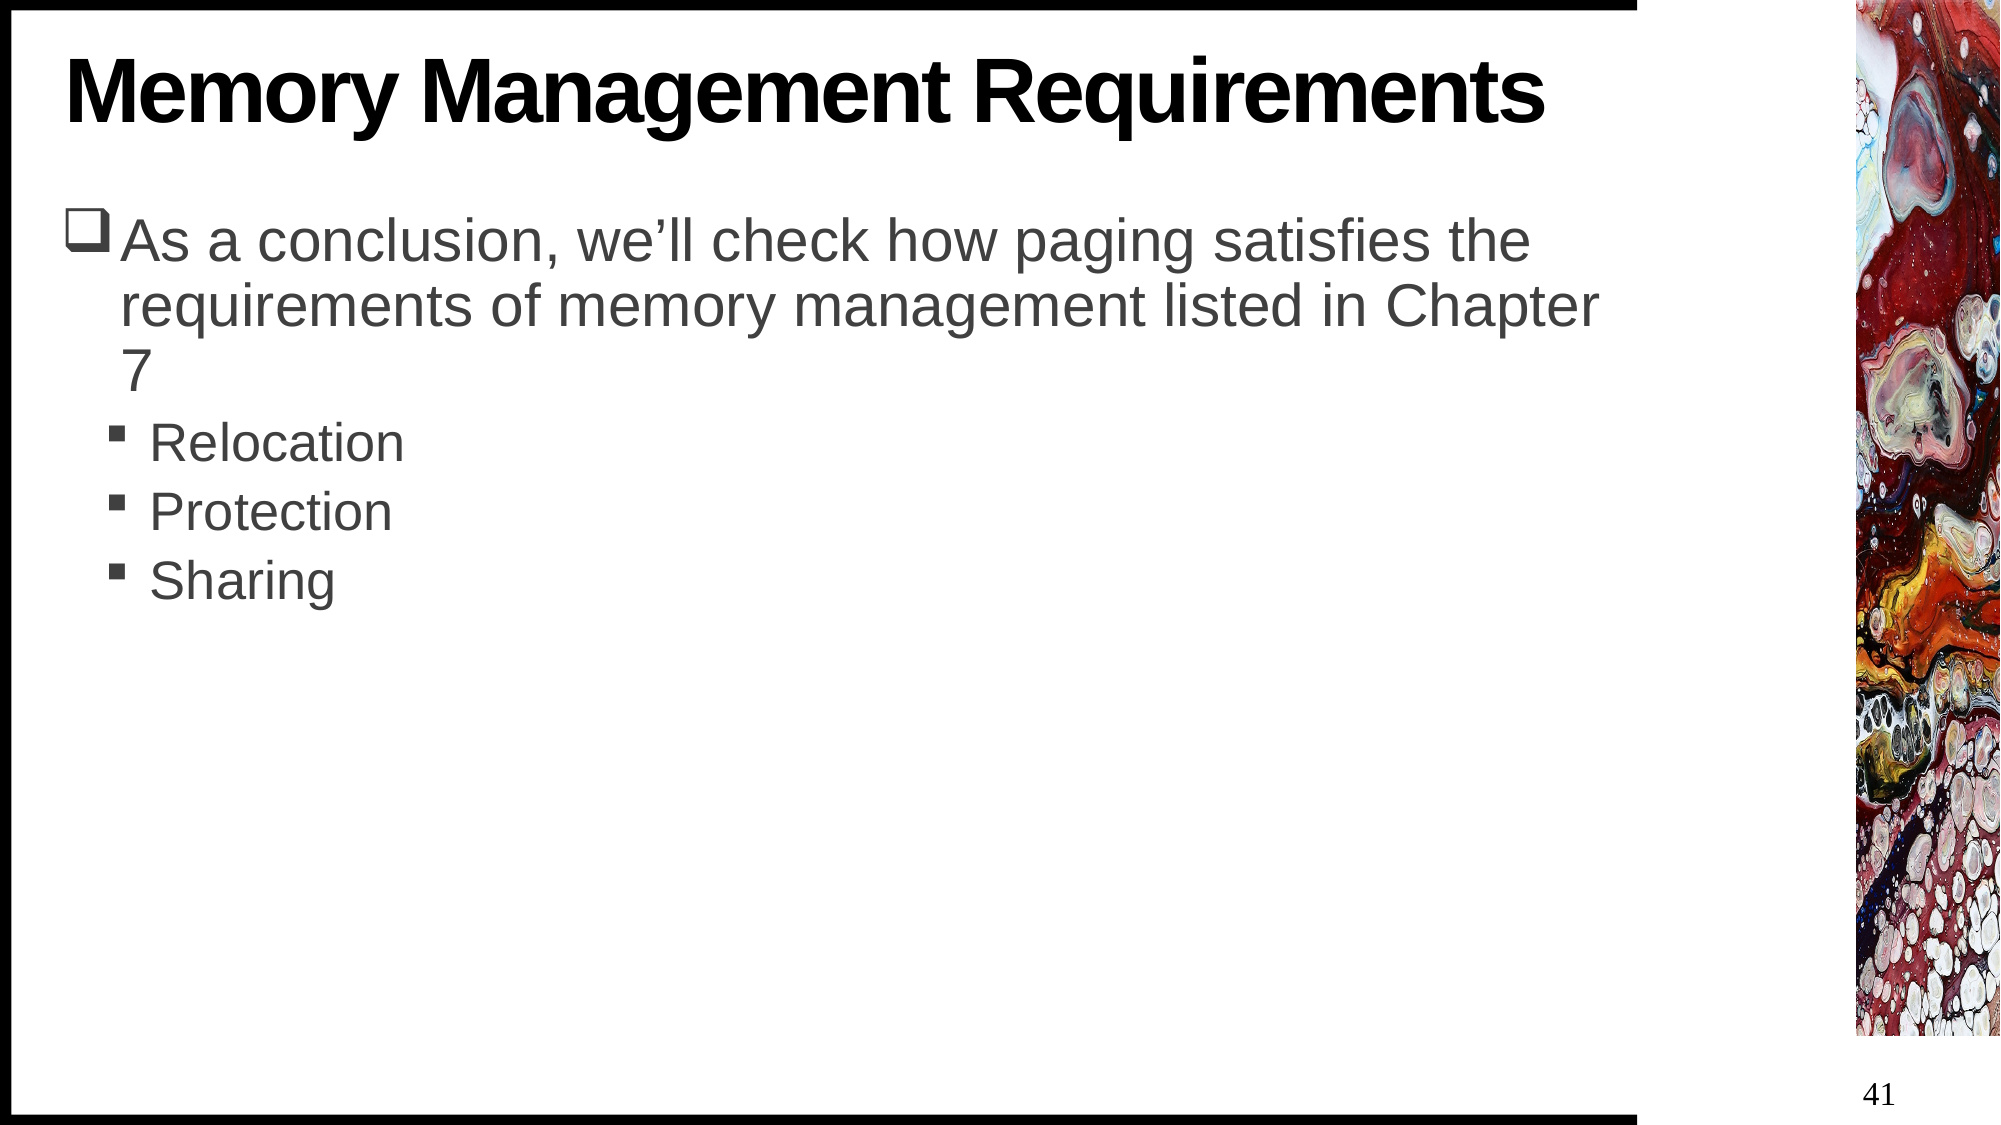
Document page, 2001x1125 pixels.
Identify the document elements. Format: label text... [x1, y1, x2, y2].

slide_number 41 [1856, 1069, 1903, 1115]
title Memory Management Requirements [64, 37, 1573, 149]
list As a conclusion, we’ll check how paging satisfies the requirements of memory management listed in Chapter 7 Relocation Protection Sharing [60, 209, 1631, 977]
picture [1856, 0, 2000, 1036]
